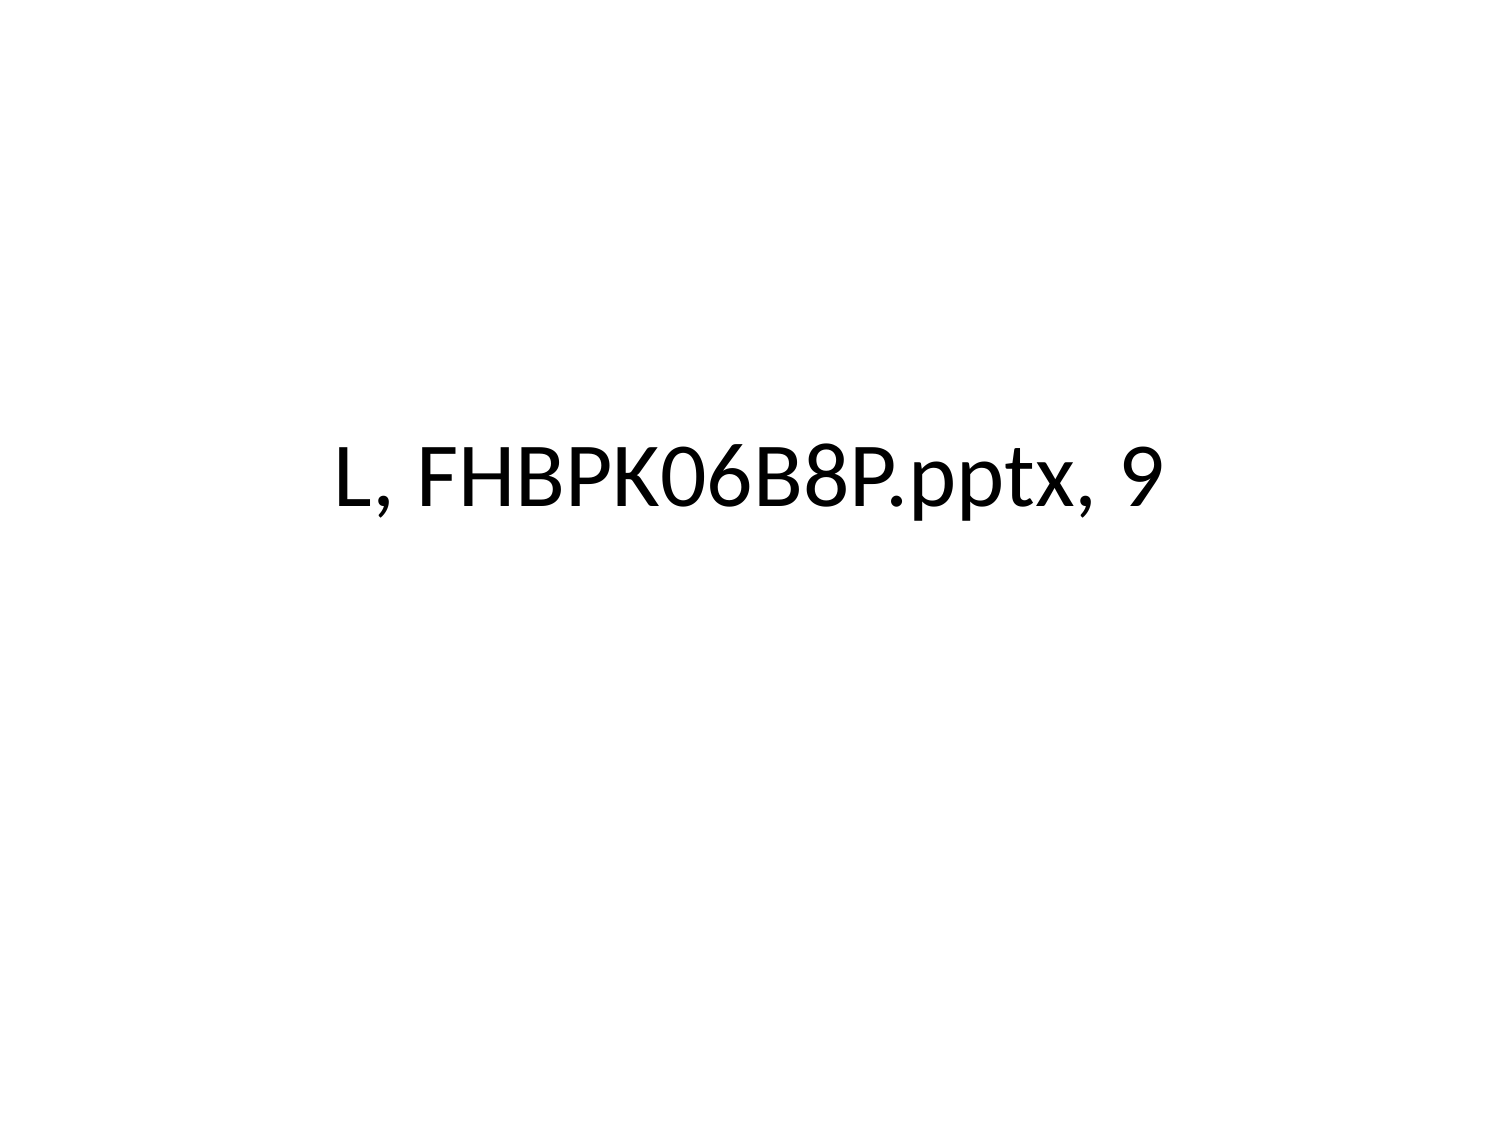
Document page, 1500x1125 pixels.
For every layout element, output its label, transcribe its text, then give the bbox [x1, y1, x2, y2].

title L, FHBPK06B8P.pptx, 9 [112, 349, 1388, 591]
